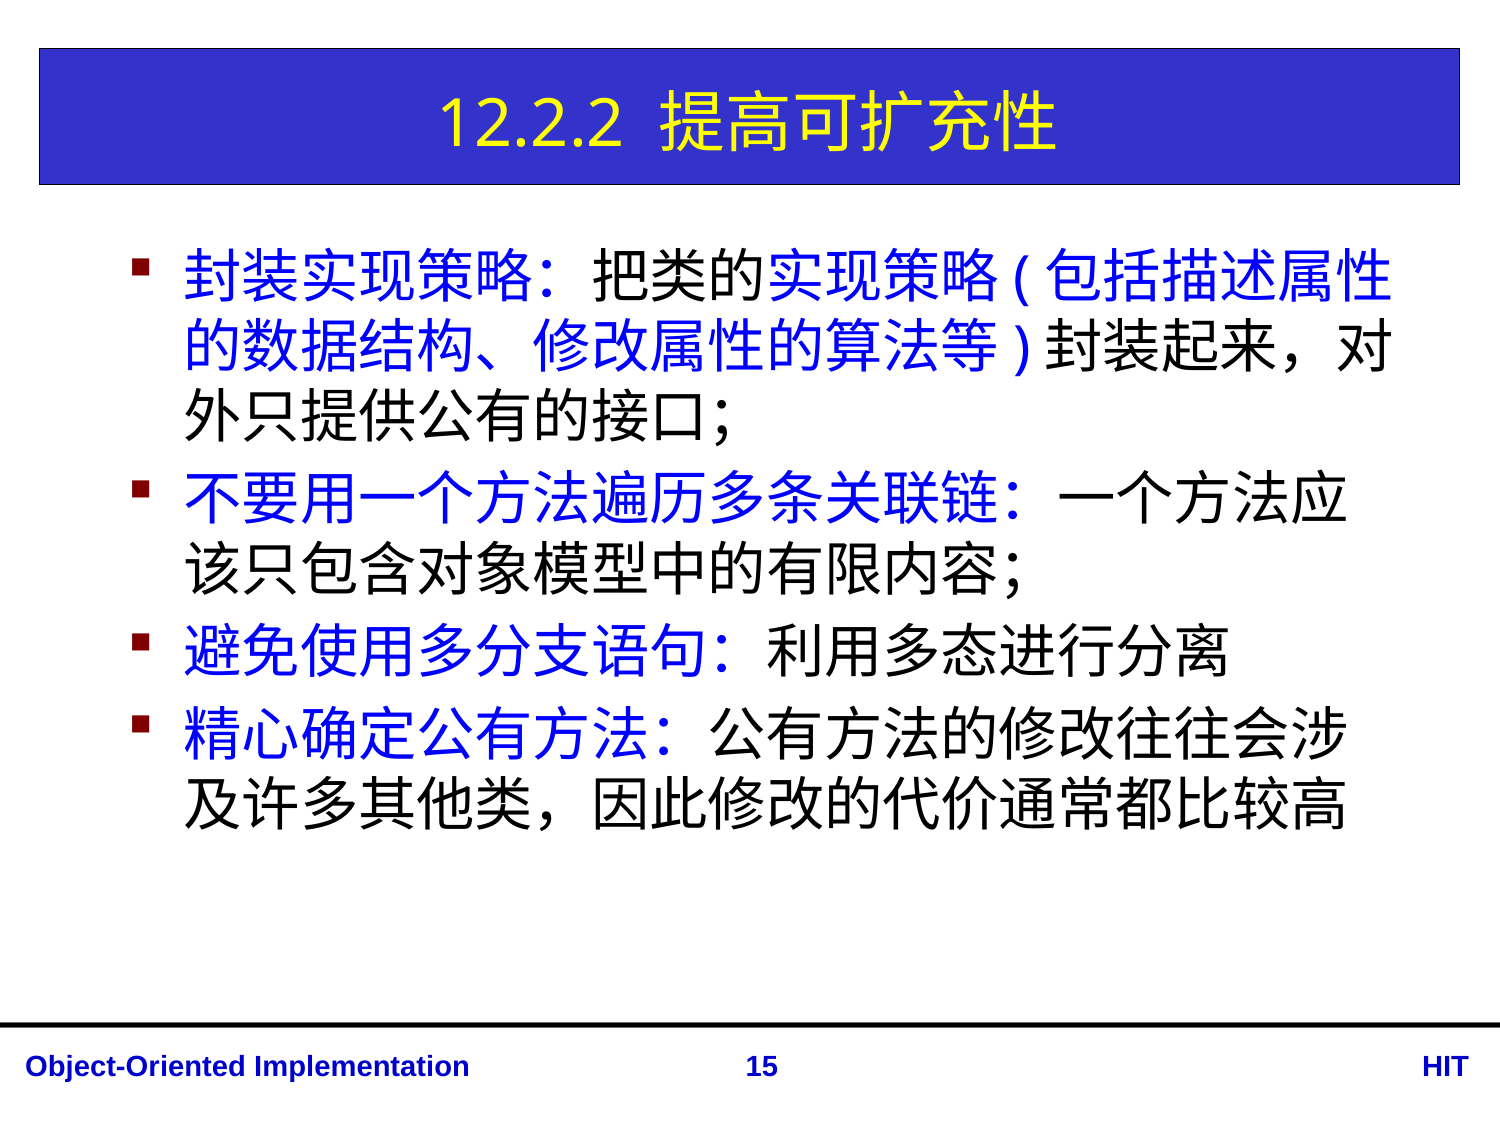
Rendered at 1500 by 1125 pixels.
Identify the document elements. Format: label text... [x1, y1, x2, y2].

list 封装实现策略：把类的实现策略(包括描述属性的数据结构、修改属性的算法等)封装起来，对外只提供公有的接口； 不要用一个方法遍历多条关联链：一个方法应该只包含对象模型中的有限内容； 避免使用多分支语句：利用多态进行分离 精心确定公有方法：公有方法的修改往往会涉及许多其他类，因此修改的代价通常都比较高 [111, 231, 1412, 941]
title 12.2.2 提高可扩充性 [38, 54, 1457, 185]
